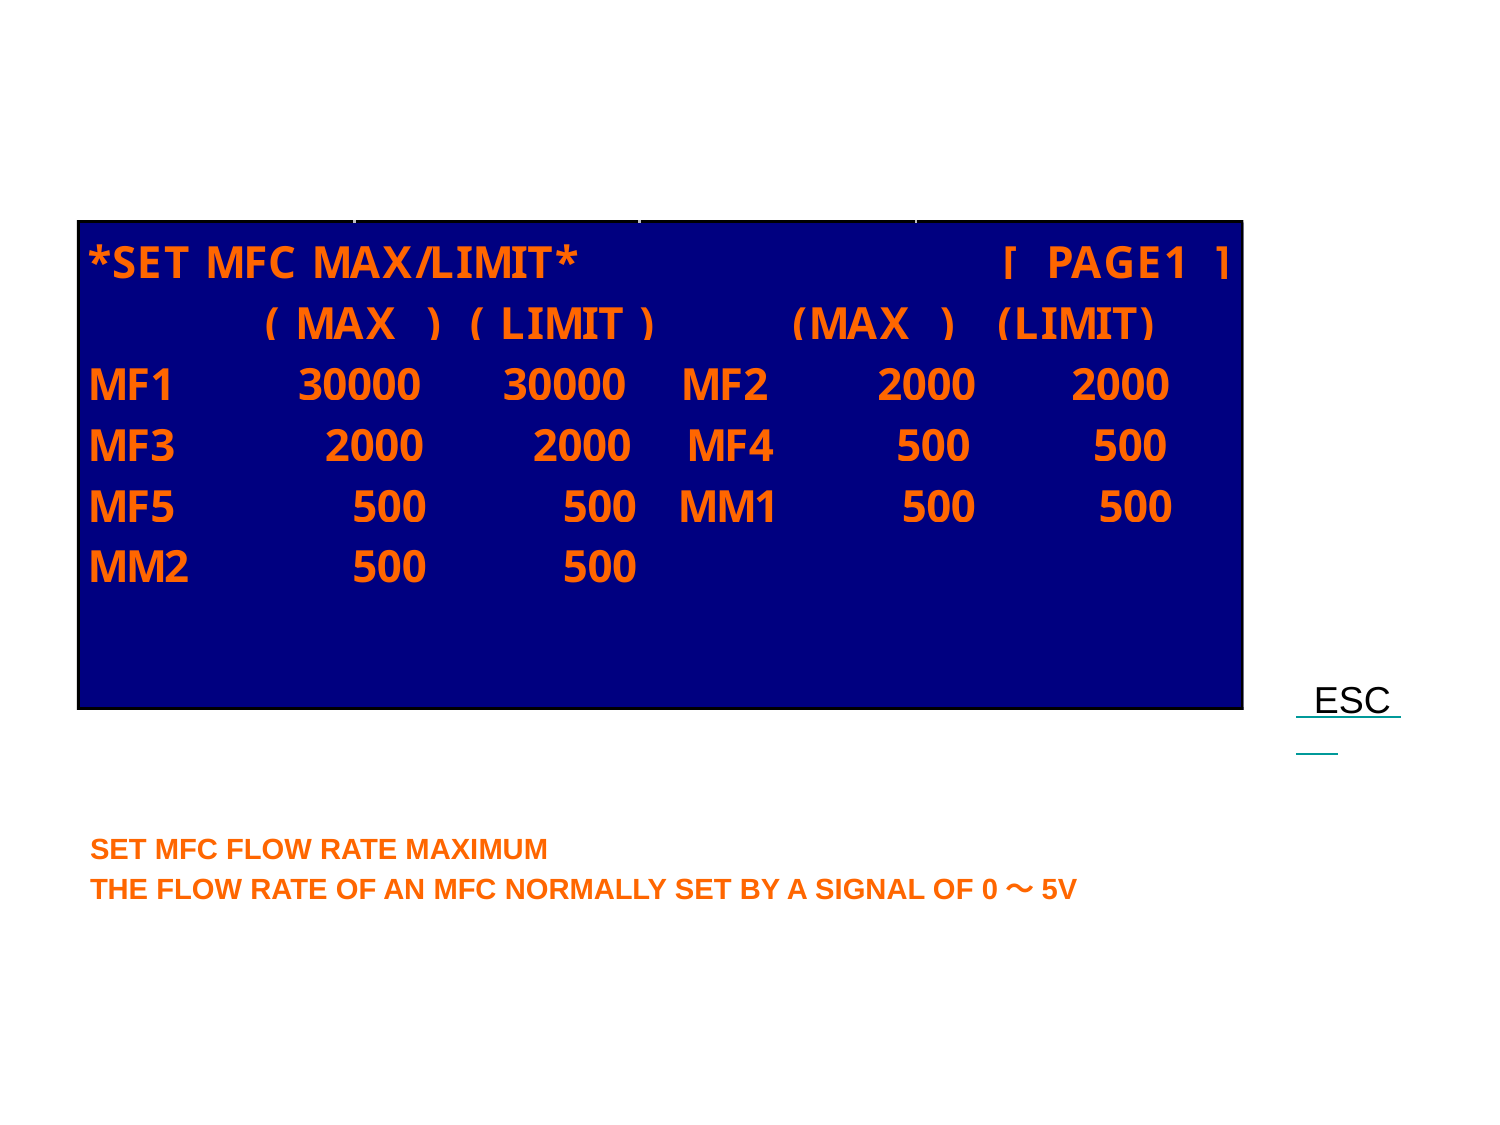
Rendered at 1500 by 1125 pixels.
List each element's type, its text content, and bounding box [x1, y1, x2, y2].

text_box [1281, 668, 1424, 729]
list SET MFC FLOW RATE MAXIMUM THE FLOW RATE OF AN MFC NORMALLY SET BY A SIGNAL OF 0～5V [75, 822, 1425, 1005]
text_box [76, 220, 1247, 713]
